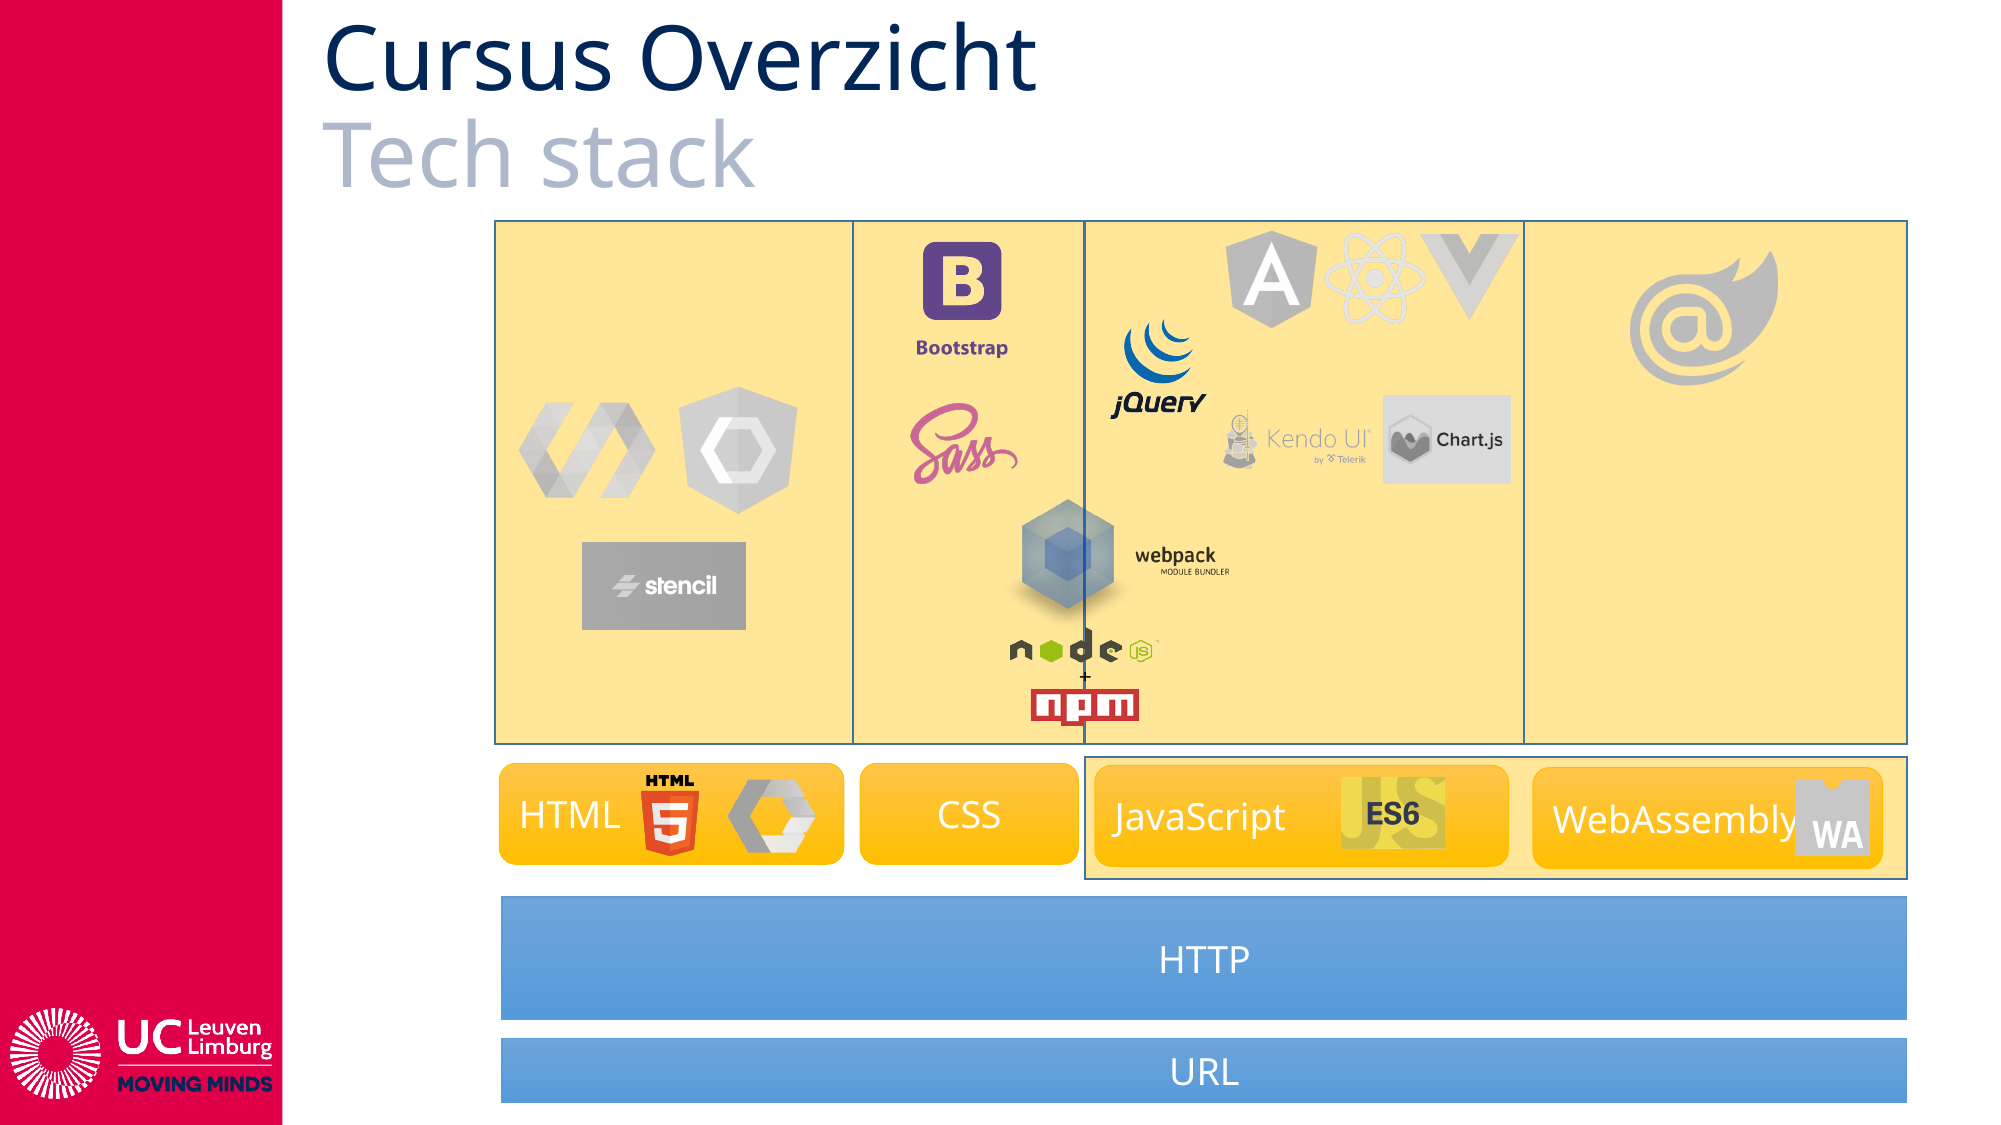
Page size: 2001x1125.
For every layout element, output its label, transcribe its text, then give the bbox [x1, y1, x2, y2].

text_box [1525, 220, 1907, 744]
text_box CSS [859, 762, 1079, 865]
text_box HTTP [501, 896, 1907, 1020]
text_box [499, 763, 844, 865]
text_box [999, 216, 1525, 744]
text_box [1094, 765, 1509, 867]
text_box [854, 220, 999, 744]
text_box URL [501, 1038, 1907, 1103]
picture [10, 1008, 272, 1099]
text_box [494, 220, 854, 744]
text_box [1084, 756, 1908, 880]
title Cursus Overzicht Tech stack [307, 5, 1940, 216]
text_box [1532, 767, 1883, 869]
